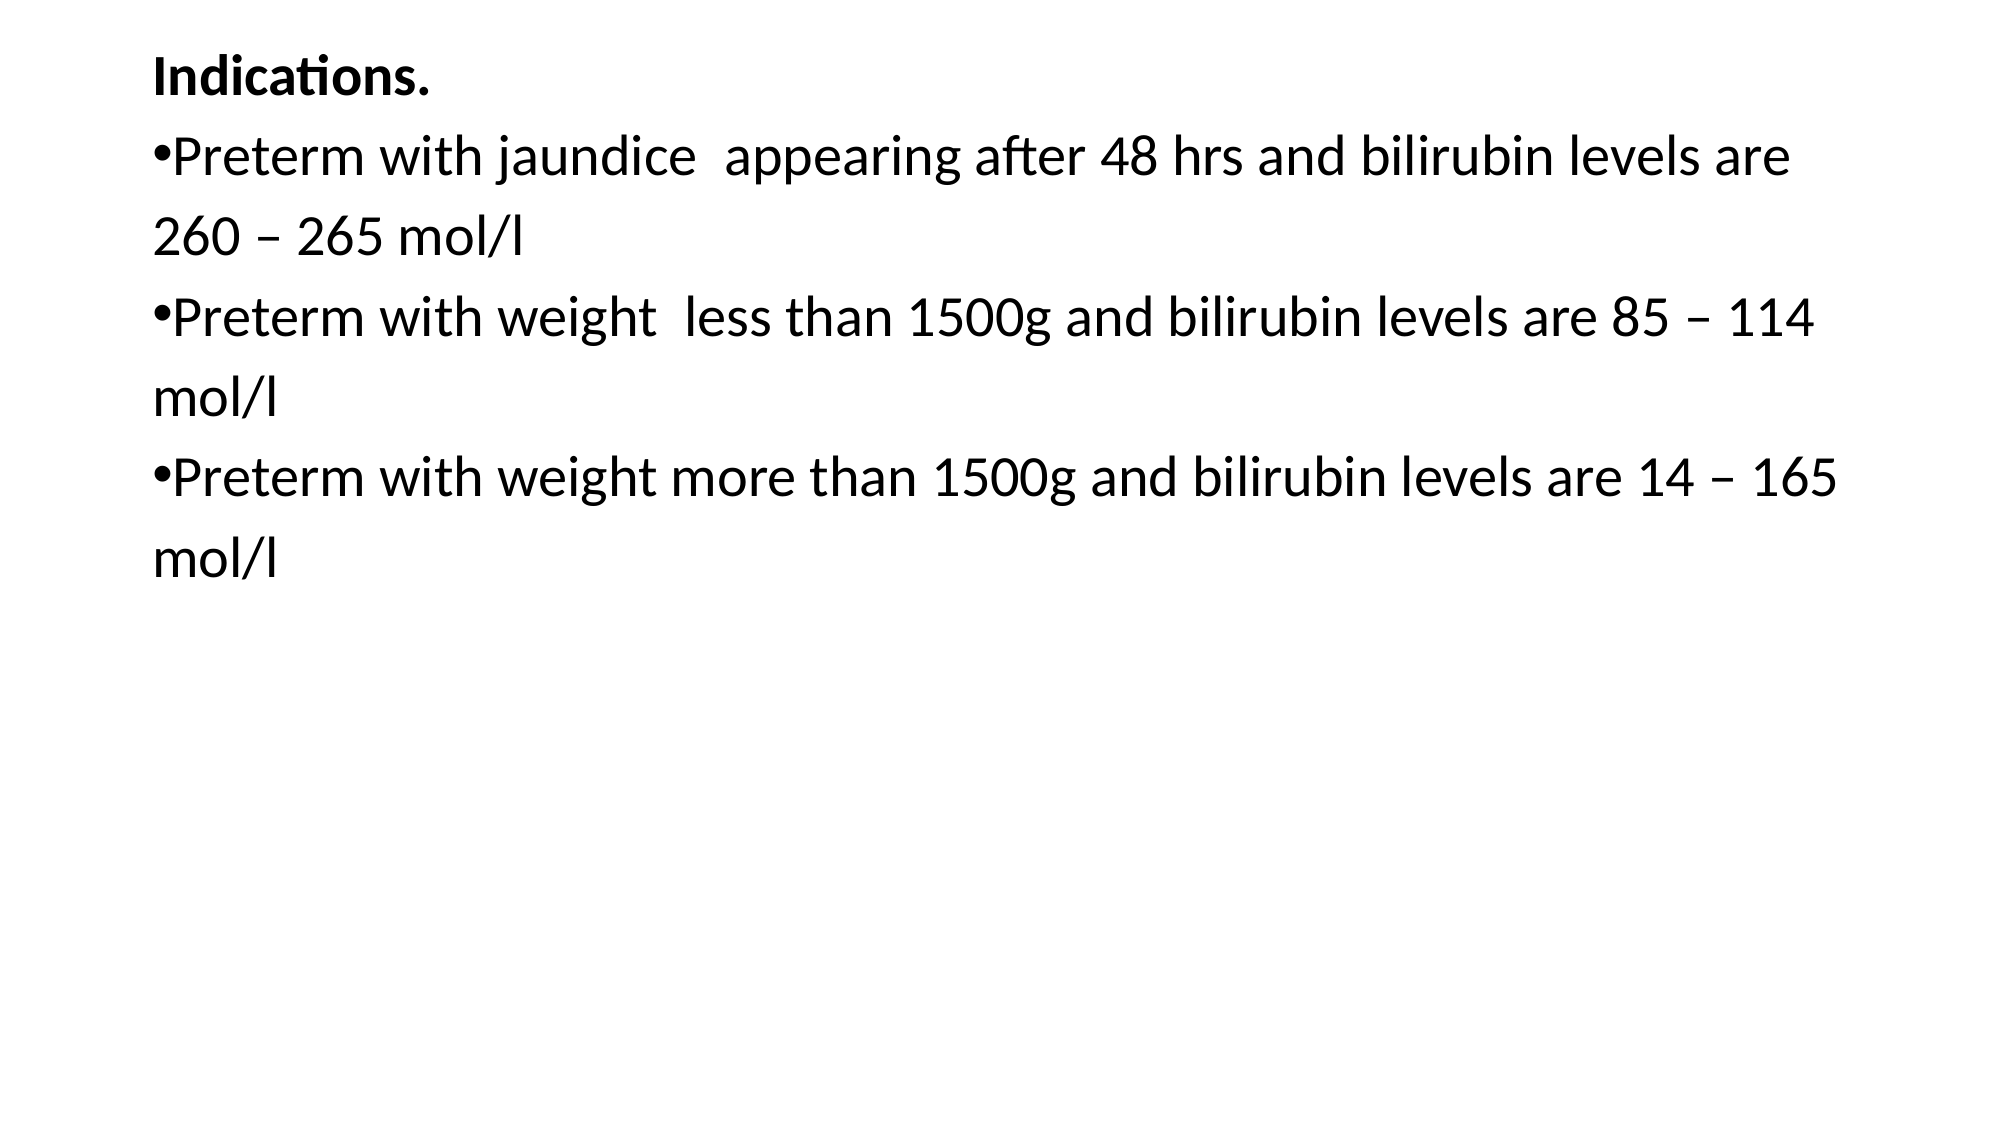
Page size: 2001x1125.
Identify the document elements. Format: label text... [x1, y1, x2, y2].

list Indications. Preterm with jaundice appearing after 48 hrs and bilirubin levels are 260 – 265 mol/l Preterm with weight less than 1500g and bilirubin levels are 85 – 114 mol/l Preterm with weight more than 1500g and bilirubin levels are 14 – 165 mol/l [137, 19, 1863, 1072]
